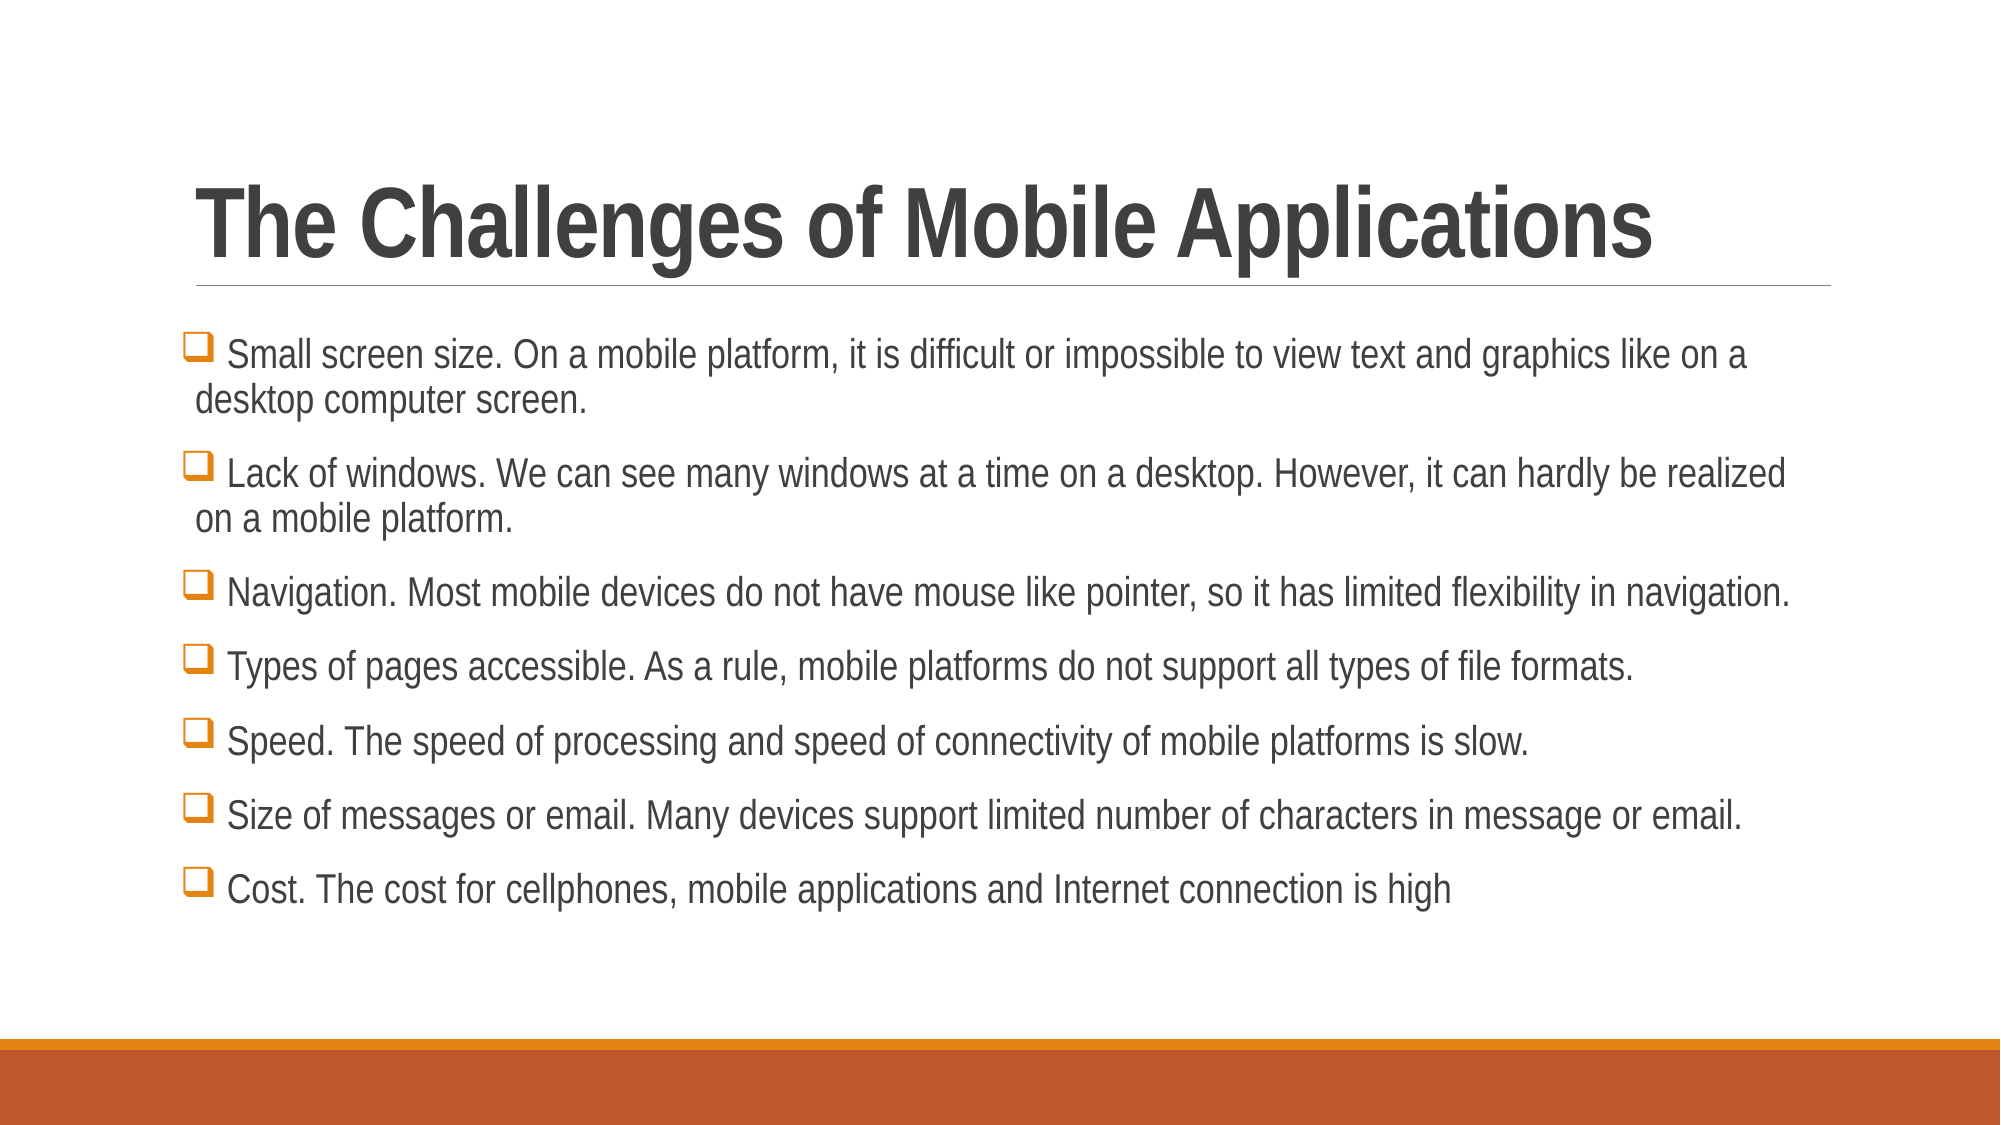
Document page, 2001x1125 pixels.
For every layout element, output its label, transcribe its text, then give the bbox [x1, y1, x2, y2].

title The Challenges of Mobile Applications [180, 47, 1830, 285]
list Small screen size. On a mobile platform, it is difficult or impossible to view text and graphics like on a desktop computer screen. Lack of windows. We can see many windows at a time on a desktop. However, it can hardly be realized on a mobile platform. Navigation. Most mobile devices do not have mouse like pointer, so it has limited flexibility in navigation. Types of pages accessible. As a rule, mobile platforms do not support all types of file formats. Speed. The speed of processing and speed of connectivity of mobile platforms is slow. Size of messages or email. Many devices support limited number of characters in message or email. Cost. The cost for cellphones, mobile applications and Internet connection is high [180, 324, 1830, 886]
